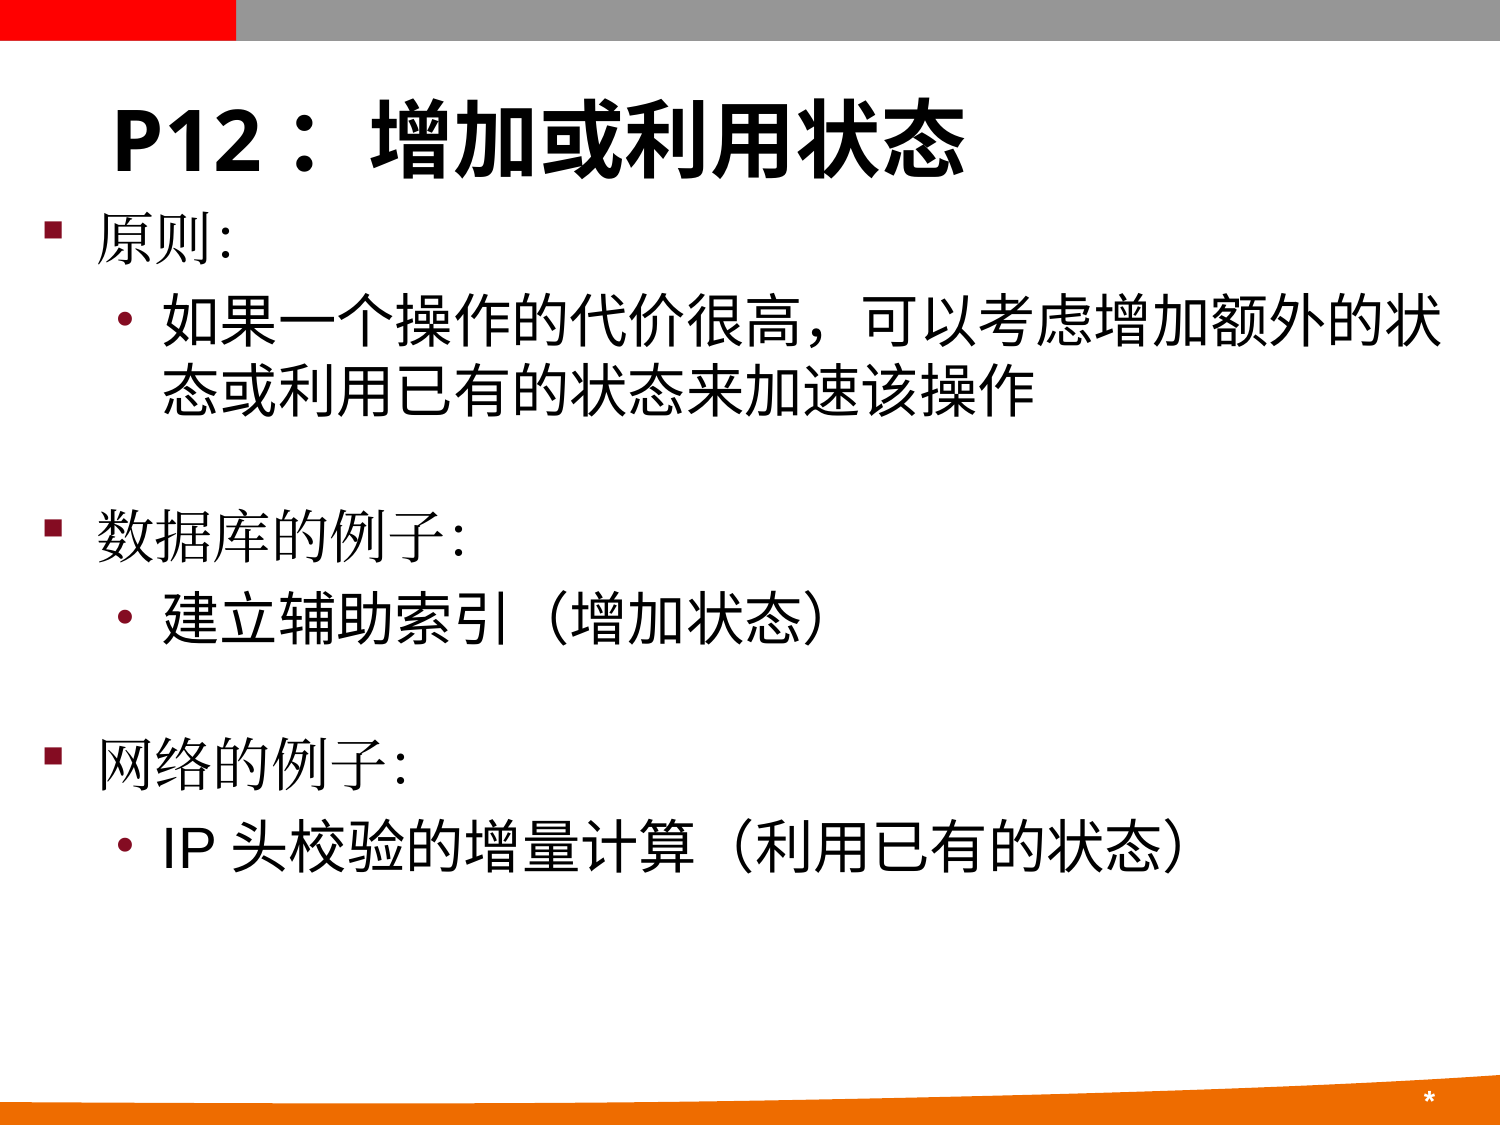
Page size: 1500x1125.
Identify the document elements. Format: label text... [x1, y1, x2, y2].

list 原则： 如果一个操作的代价很高，可以考虑增加额外的状态或利用已有的状态来加速该操作 数据库的例子： 建立辅助索引（增加状态） 网络的例子： IP头校验的增量计算（利用已有的状态） [24, 194, 1488, 1059]
title P12：增加或利用状态 [95, 43, 1447, 232]
